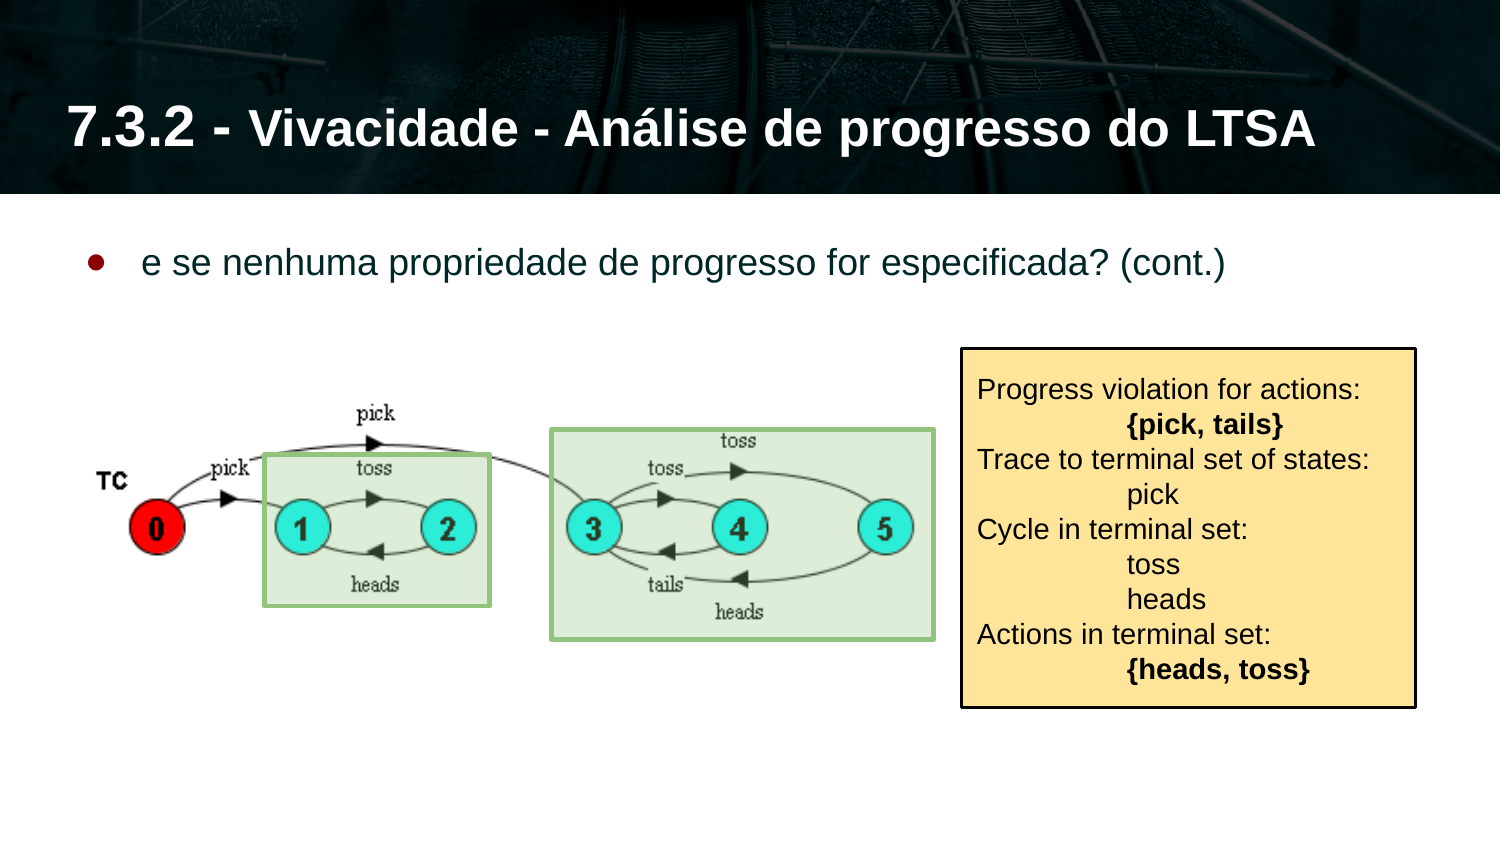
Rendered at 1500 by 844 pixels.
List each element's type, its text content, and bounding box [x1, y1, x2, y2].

title 7.3.2 - Vivacidade - Análise de progresso do LTSA [51, 72, 1449, 167]
picture [0, 0, 1500, 194]
list e se nenhuma propriedade de progresso for especificada? (cont.) [51, 215, 1449, 300]
picture [84, 396, 929, 636]
text_box Progress violation for actions: {pick, tails} Trace to terminal set of states: pick Cycle in terminal set: toss heads Actions in terminal set: {heads, toss} [961, 348, 1416, 708]
